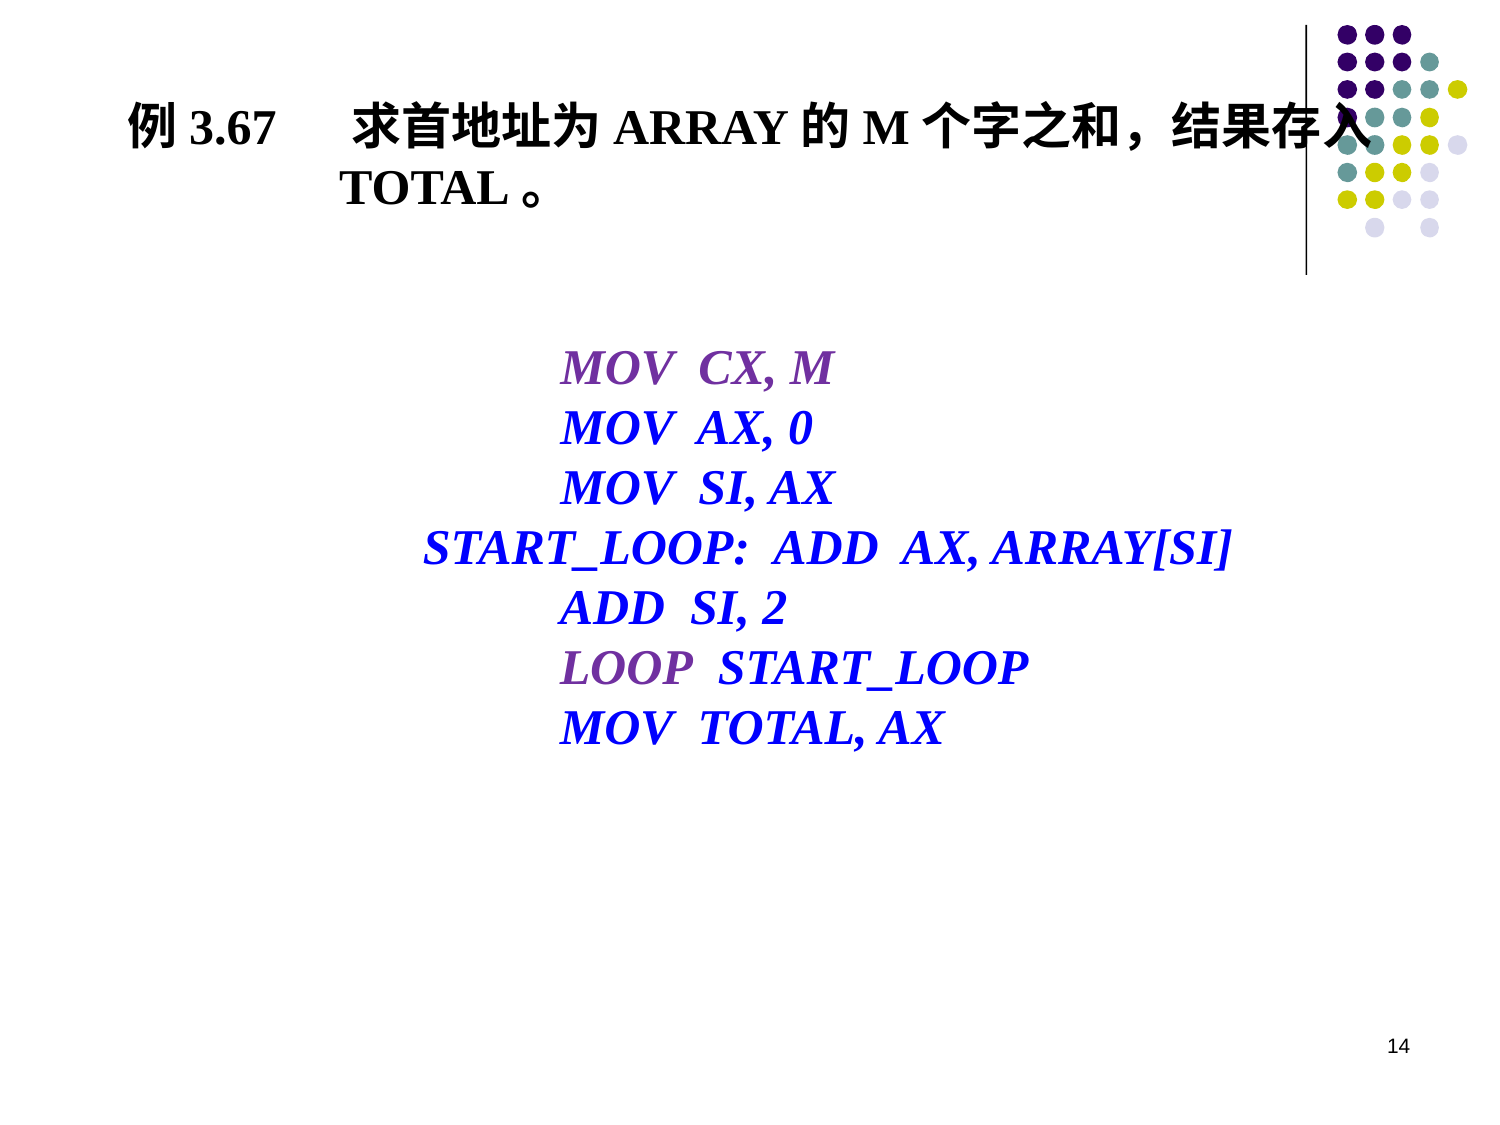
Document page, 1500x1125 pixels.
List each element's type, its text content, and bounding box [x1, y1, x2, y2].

text_box MOV CX, M MOV AX, 0 MOV SI, AX START_LOOP: ADD AX, ARRAY[SI] ADD SI, 2 LOOP START_LOOP MOV TOTAL, AX [183, 327, 1248, 762]
text_box 例3.67 求首地址为ARRAY的M个字之和，结果存入 TOTAL。 [112, 87, 1400, 223]
slide_number 14 [1074, 1024, 1426, 1101]
